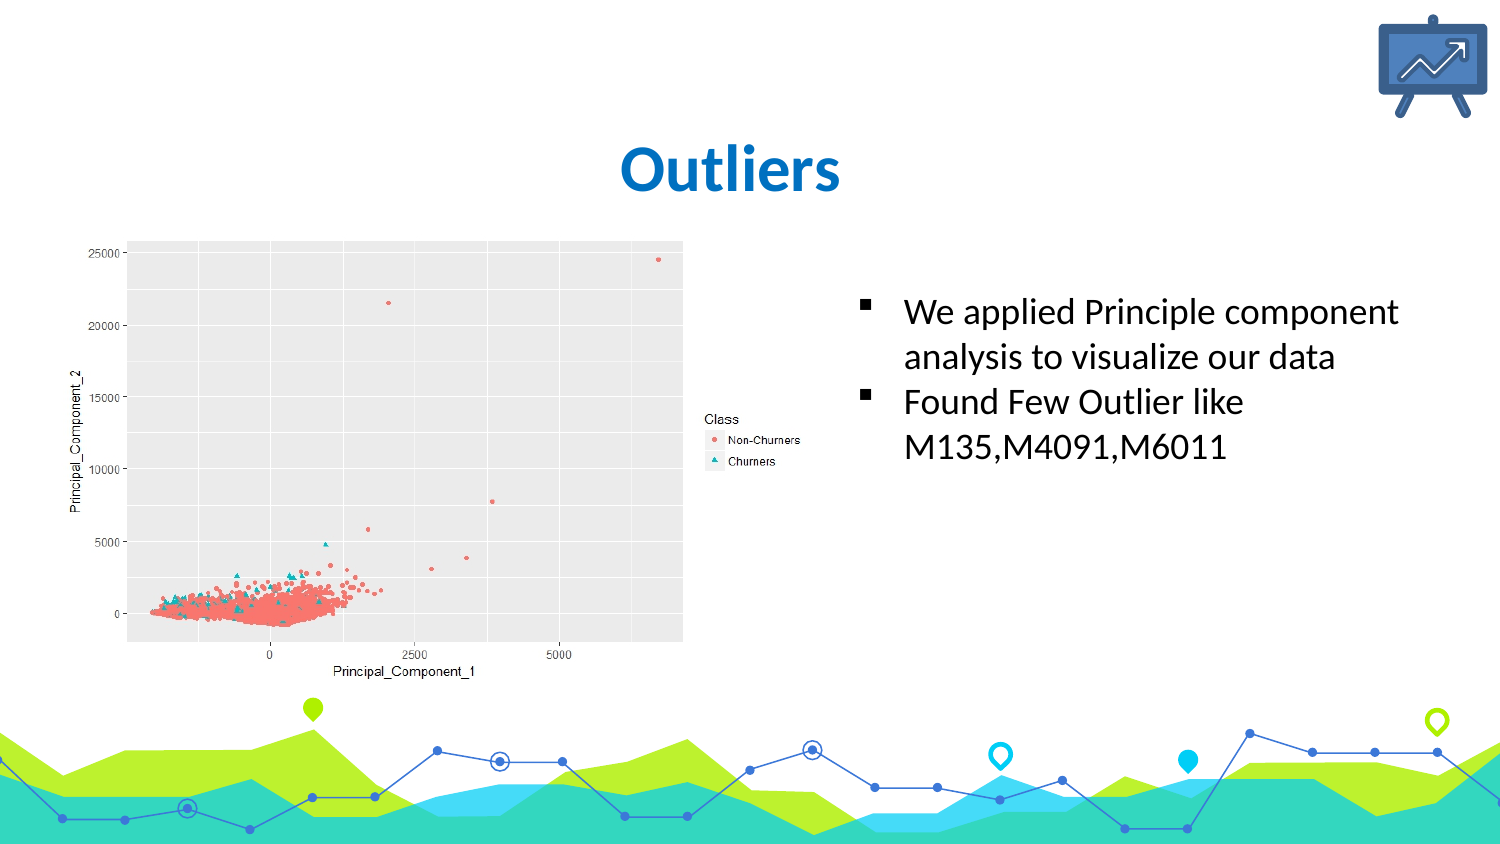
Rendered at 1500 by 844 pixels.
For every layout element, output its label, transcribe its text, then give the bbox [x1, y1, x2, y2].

text_box We applied Principle component analysis to visualize our data Found Few Outlier like M135,M4091,M6011 [842, 279, 1454, 475]
picture [60, 234, 814, 685]
text_box Outliers [437, 109, 1025, 198]
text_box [1380, 16, 1486, 117]
